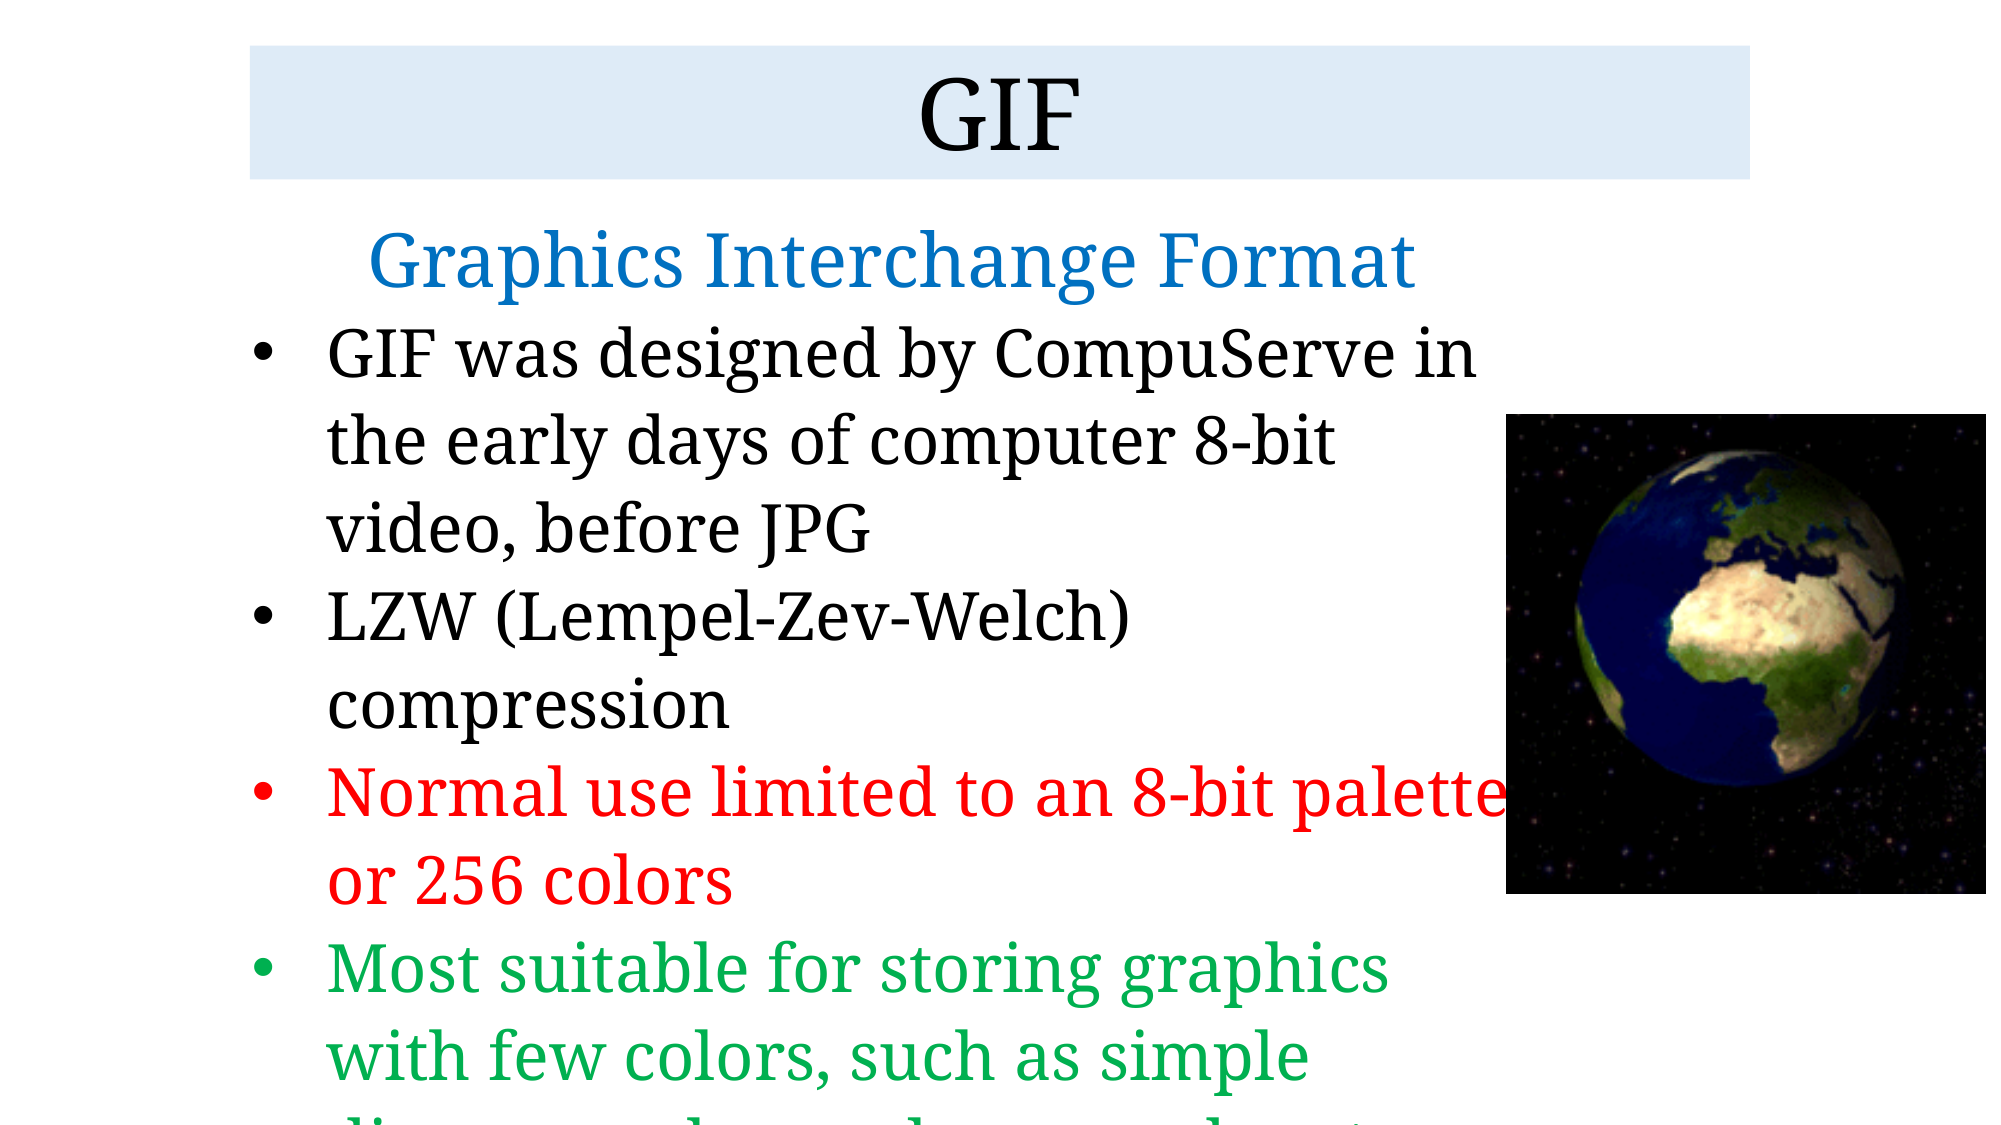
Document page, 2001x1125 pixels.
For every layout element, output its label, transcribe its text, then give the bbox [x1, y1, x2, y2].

picture [1506, 414, 1986, 894]
title GIF [249, 45, 1750, 180]
text_box Graphics Interchange Format GIF was designed by CompuServe in the early days of computer 8-bit video, before JPG LZW (Lempel-Zev-Welch) compression Normal use limited to an 8-bit palette, or 256 colors Most suitable for storing graphics with few colors, such as simple diagrams, shapes, logos, and cartoon style images [236, 196, 1549, 1125]
